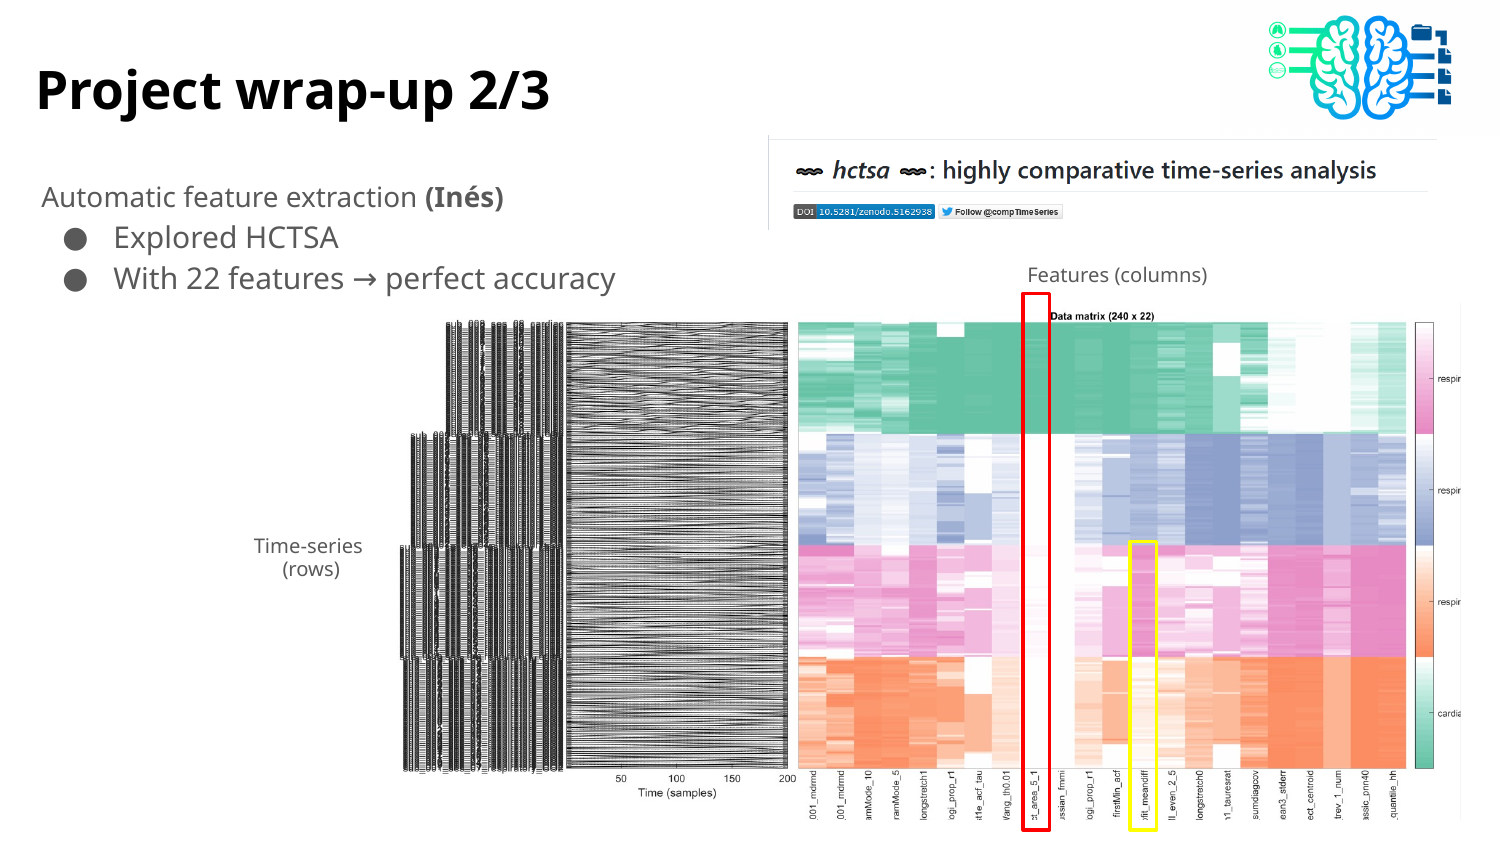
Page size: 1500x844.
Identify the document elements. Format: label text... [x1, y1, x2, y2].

title Project wrap-up 2/3 [20, 41, 1214, 136]
picture [371, 303, 1461, 820]
list Features (columns) [883, 248, 1352, 302]
list Automatic feature extraction (Inés) Explored HCTSA With 22 features → perfect accuracy [26, 159, 726, 312]
picture [768, 0, 1500, 230]
list Time-series (rows) [188, 520, 366, 603]
